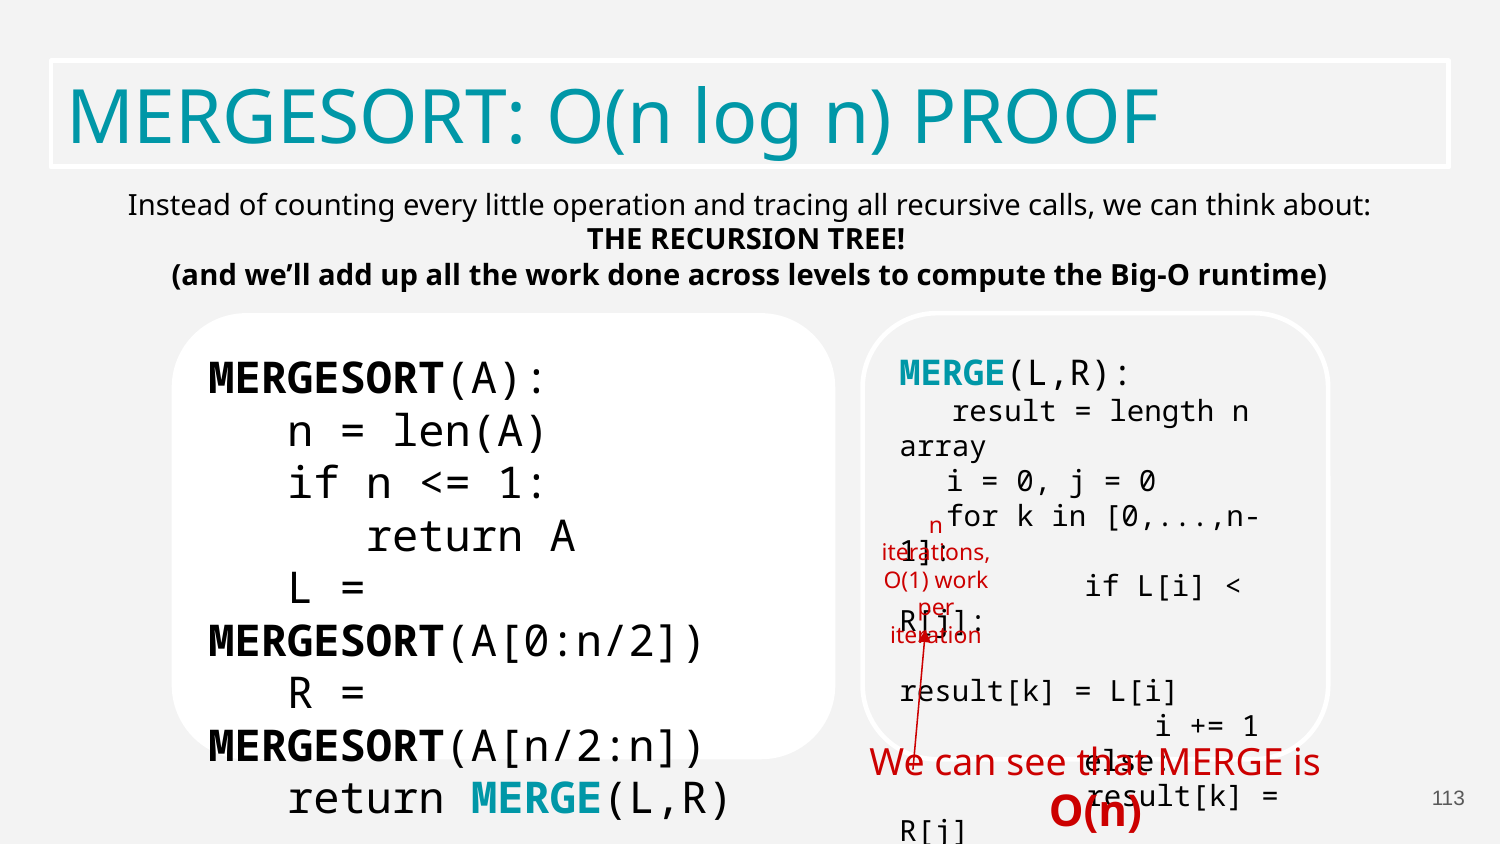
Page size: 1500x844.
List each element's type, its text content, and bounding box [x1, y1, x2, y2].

slide_number 113 [1389, 764, 1480, 830]
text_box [912, 629, 926, 770]
title MERGESORT: O(n log n) PROOF [51, 60, 1449, 167]
text_box n iterations, O(1) work per iteration [862, 498, 1010, 660]
text_box MERGESORT(A): n = len(A) if n <= 1: return A L = MERGESORT(A[0:n/2]) R = MERGESORT(A[n/2:n]) return MERGE(L,R) [171, 313, 836, 760]
text_box MERGE(L,R): result = length n array i = 0, j = 0 for k in [0,...,n-1]: if L[i] < R[j]: result[k] = L[i] i += 1 else: result[k] = R[j] j += 1 return result [862, 313, 1329, 745]
text_box We can see that MERGE is O(n) [833, 745, 1357, 829]
text_box Instead of counting every little operation and tracing all recursive calls, we can think about: THE RECURSION TREE! (and we’ll add up all the work done across levels to compute the Big-O runtime) [51, 183, 1449, 293]
